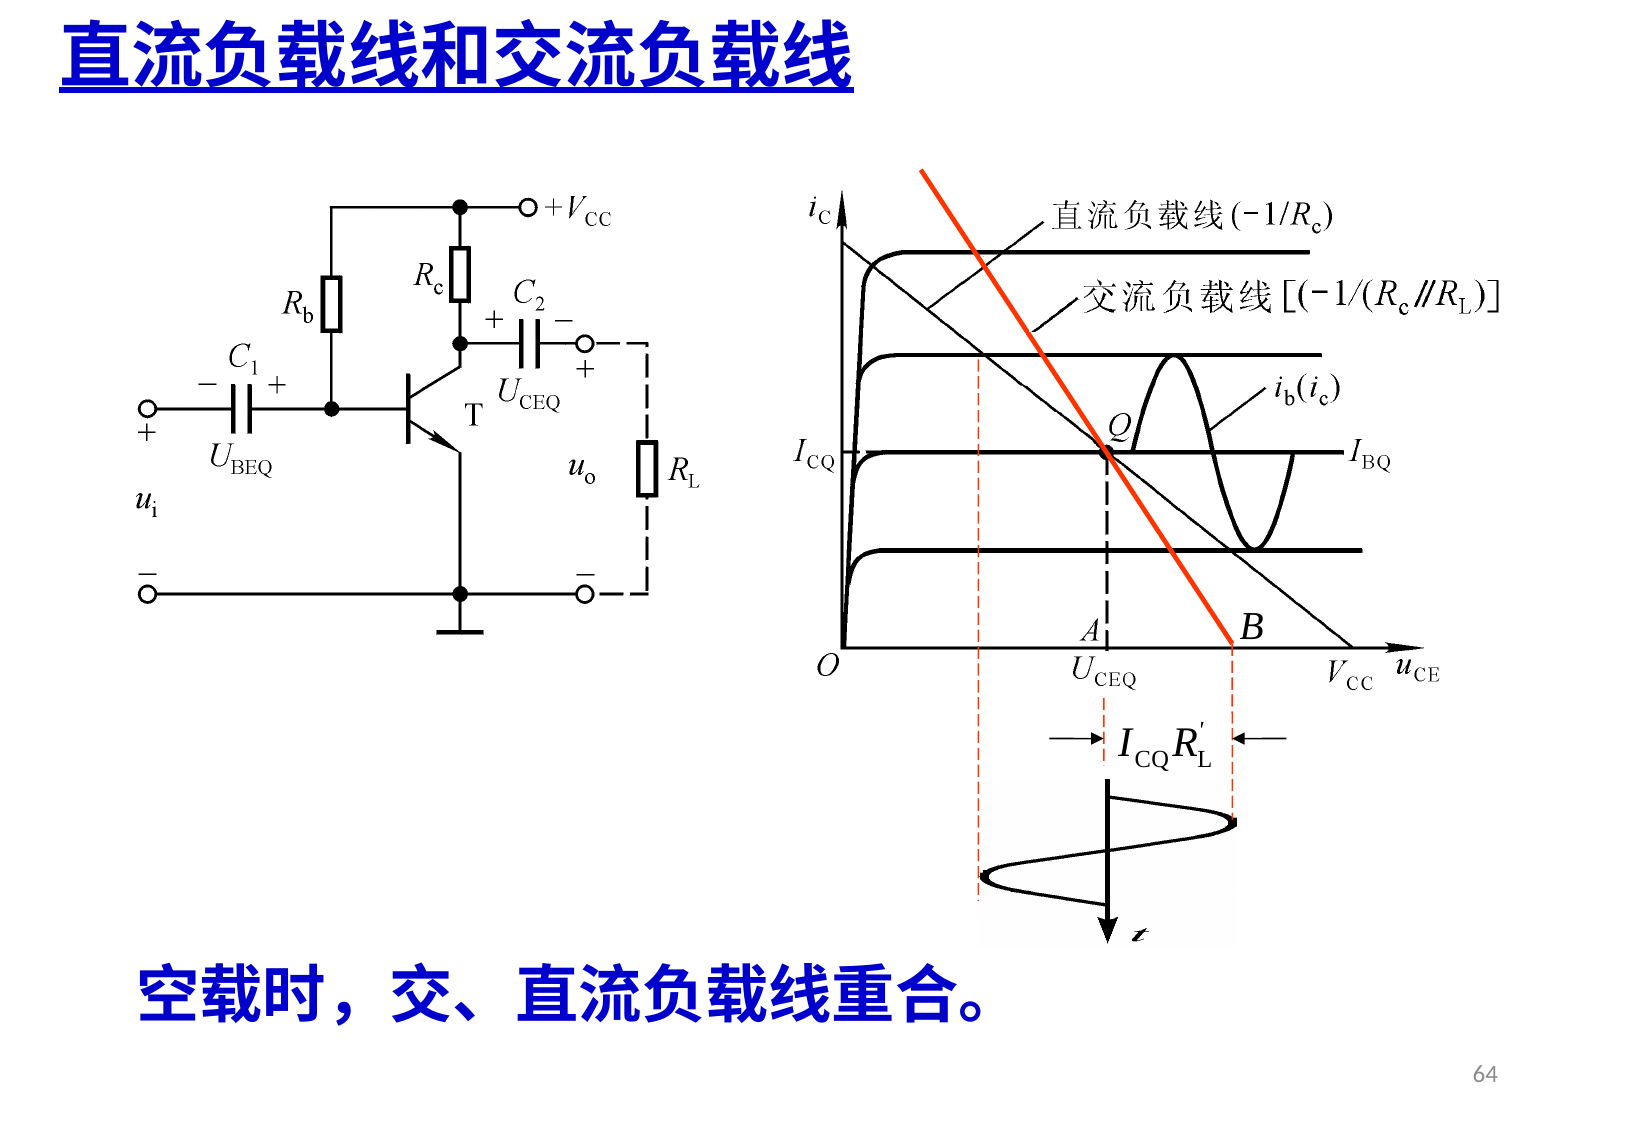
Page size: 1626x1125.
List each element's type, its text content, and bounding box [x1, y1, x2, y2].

slide_number 64 [1147, 1042, 1514, 1103]
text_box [1029, 271, 1517, 332]
text_box 直流负载线和交流负载线 [44, 0, 1426, 107]
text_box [785, 183, 1449, 697]
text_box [1049, 603, 1287, 820]
picture [135, 196, 718, 646]
text_box 空载时，交、直流负载线重合。 [121, 946, 1107, 1038]
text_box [978, 779, 1237, 947]
